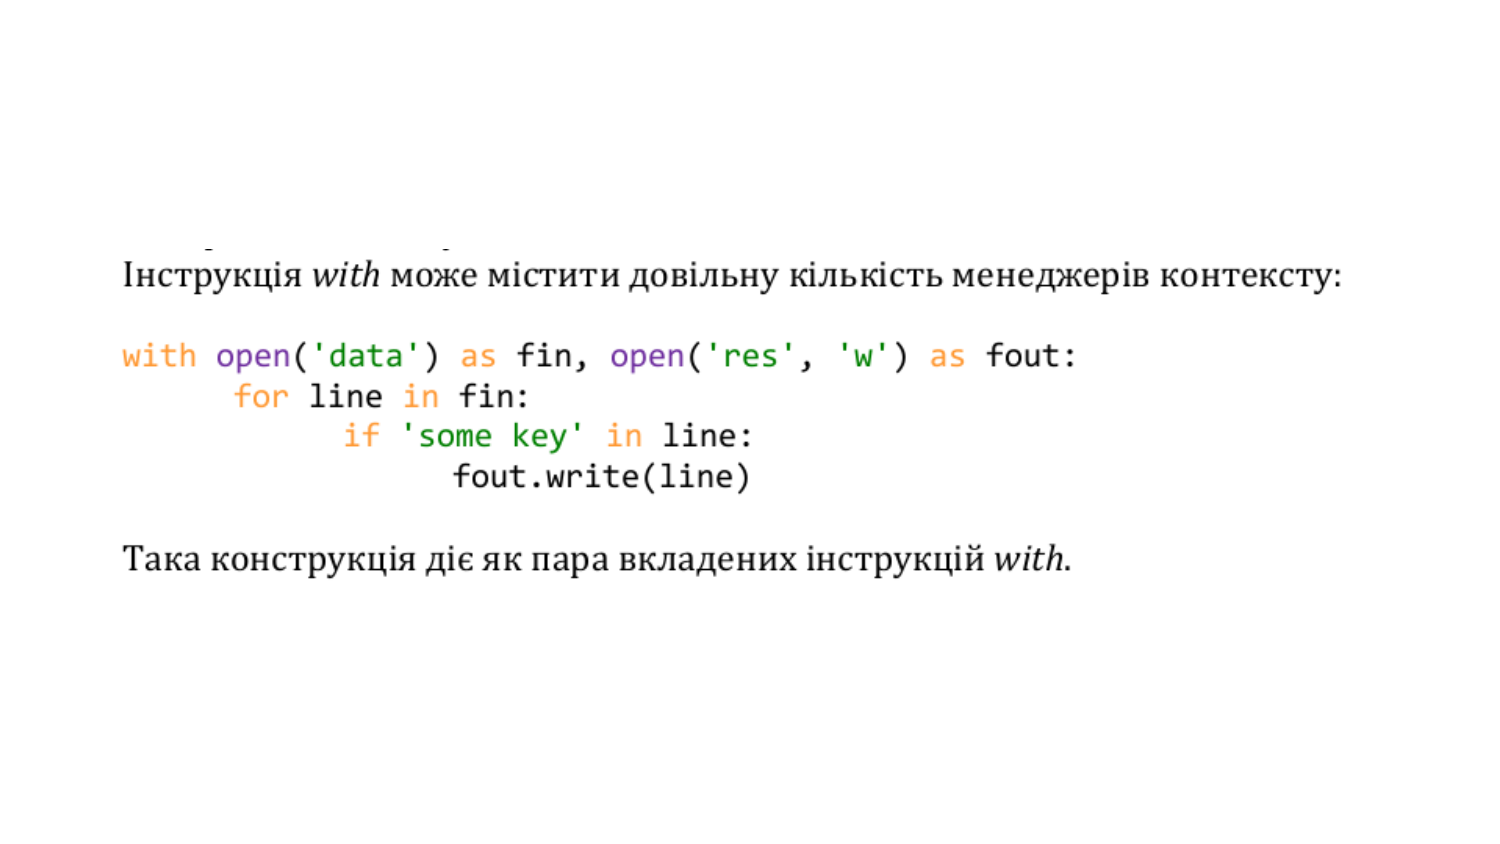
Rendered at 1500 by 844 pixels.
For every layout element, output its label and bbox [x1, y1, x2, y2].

picture [99, 249, 1383, 591]
